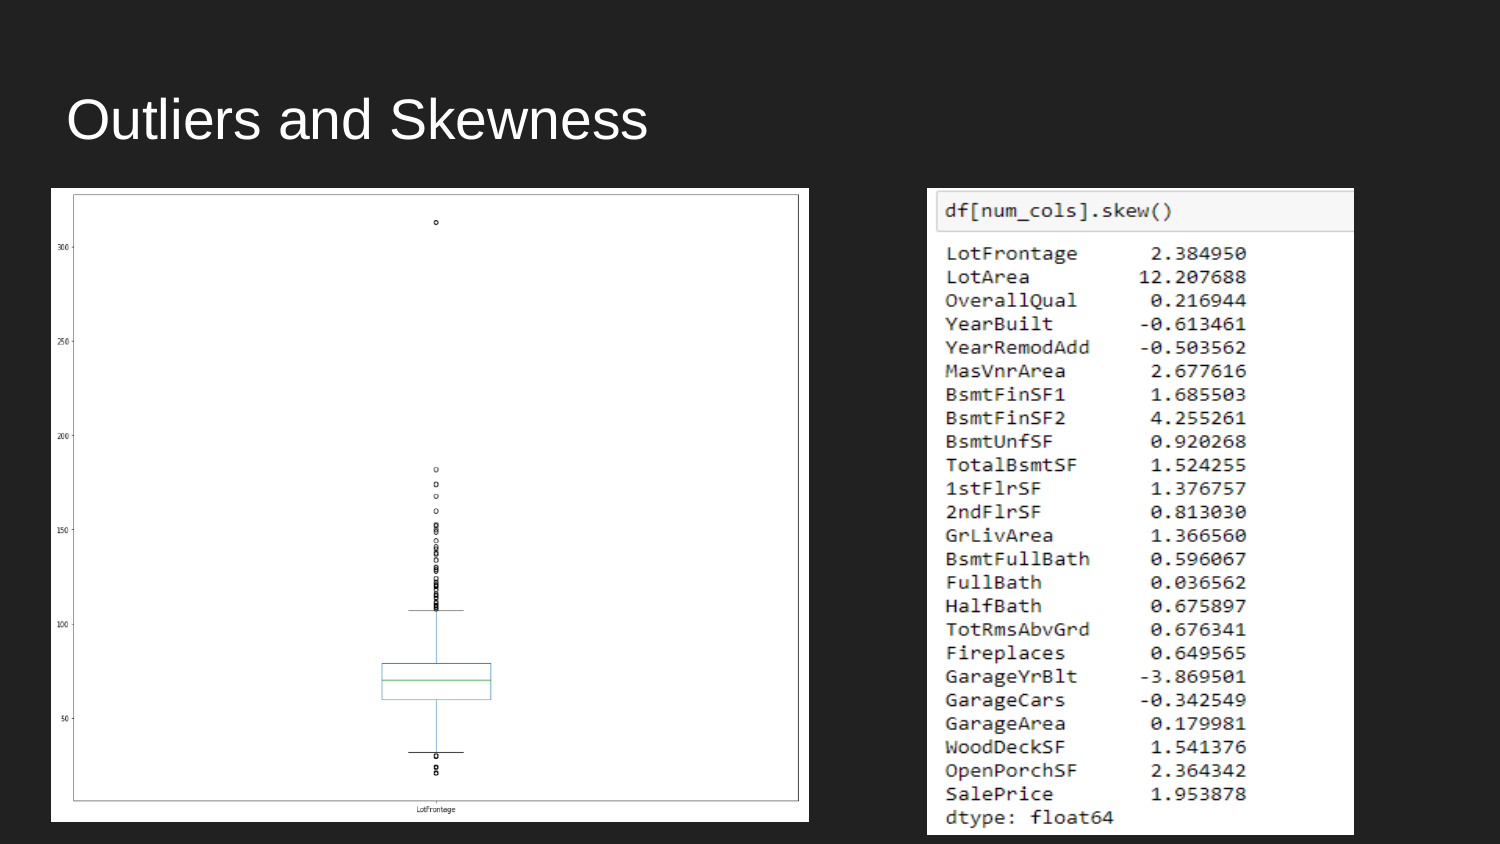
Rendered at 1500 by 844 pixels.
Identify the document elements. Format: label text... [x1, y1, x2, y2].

picture [50, 188, 809, 823]
title Outliers and Skewness [51, 72, 1449, 167]
picture [926, 188, 1354, 836]
